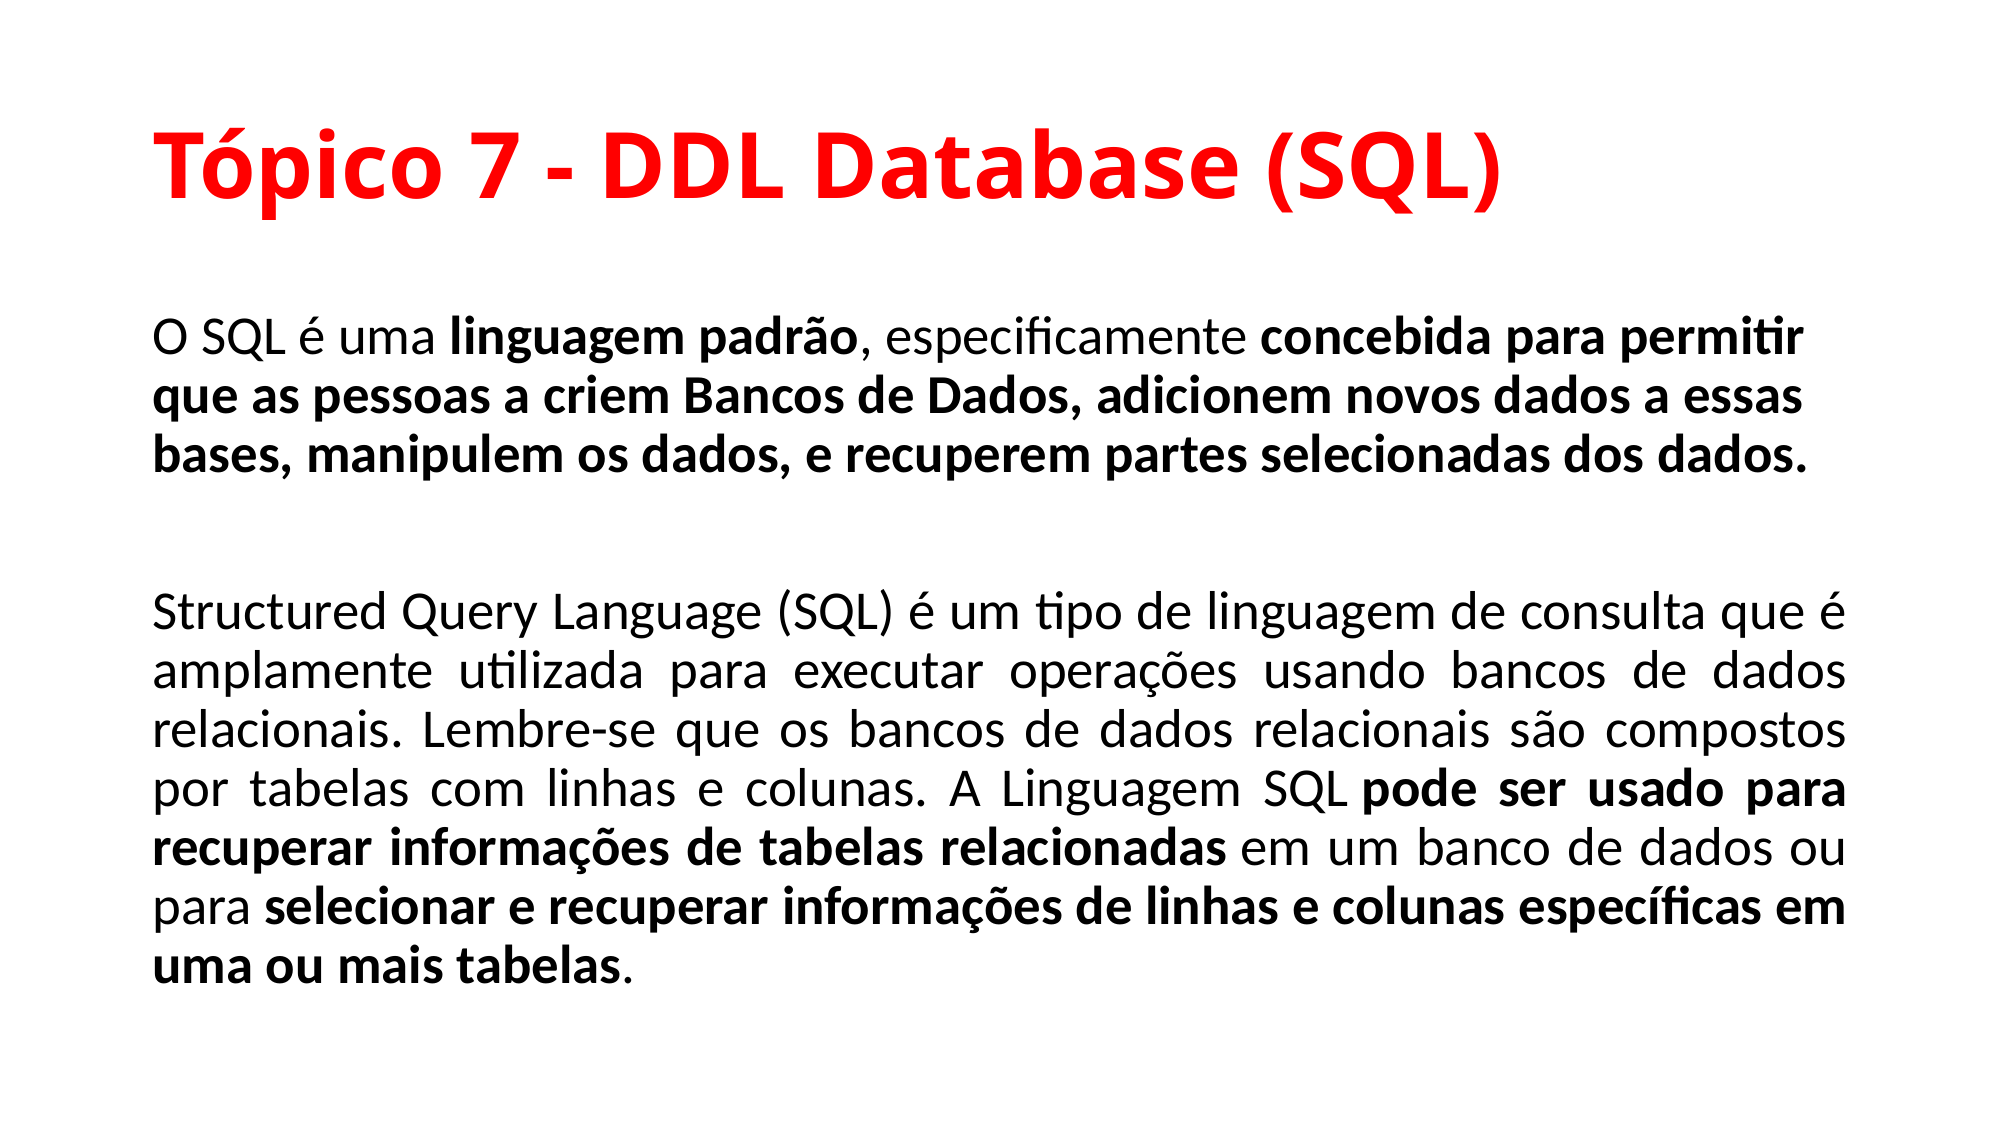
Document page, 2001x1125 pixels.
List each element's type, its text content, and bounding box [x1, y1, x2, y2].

list O SQL é uma linguagem padrão, especificamente concebida para permitir que as pessoas a criem Bancos de Dados, adicionem novos dados a essas bases, manipulem os dados, e recuperem partes selecionadas dos dados. Structured Query Language (SQL) é um tipo de linguagem de consulta que é amplamente utilizada para executar operações usando bancos de dados relacionais. Lembre-se que os bancos de dados relacionais são compostos por tabelas com linhas e colunas. A Linguagem SQL pode ser usado para recuperar informações de tabelas relacionadas em um banco de dados ou para selecionar e recuperar informações de linhas e colunas específicas em uma ou mais tabelas. [137, 299, 1863, 1014]
title Tópico 7 - DDL Database (SQL) [137, 59, 1863, 278]
